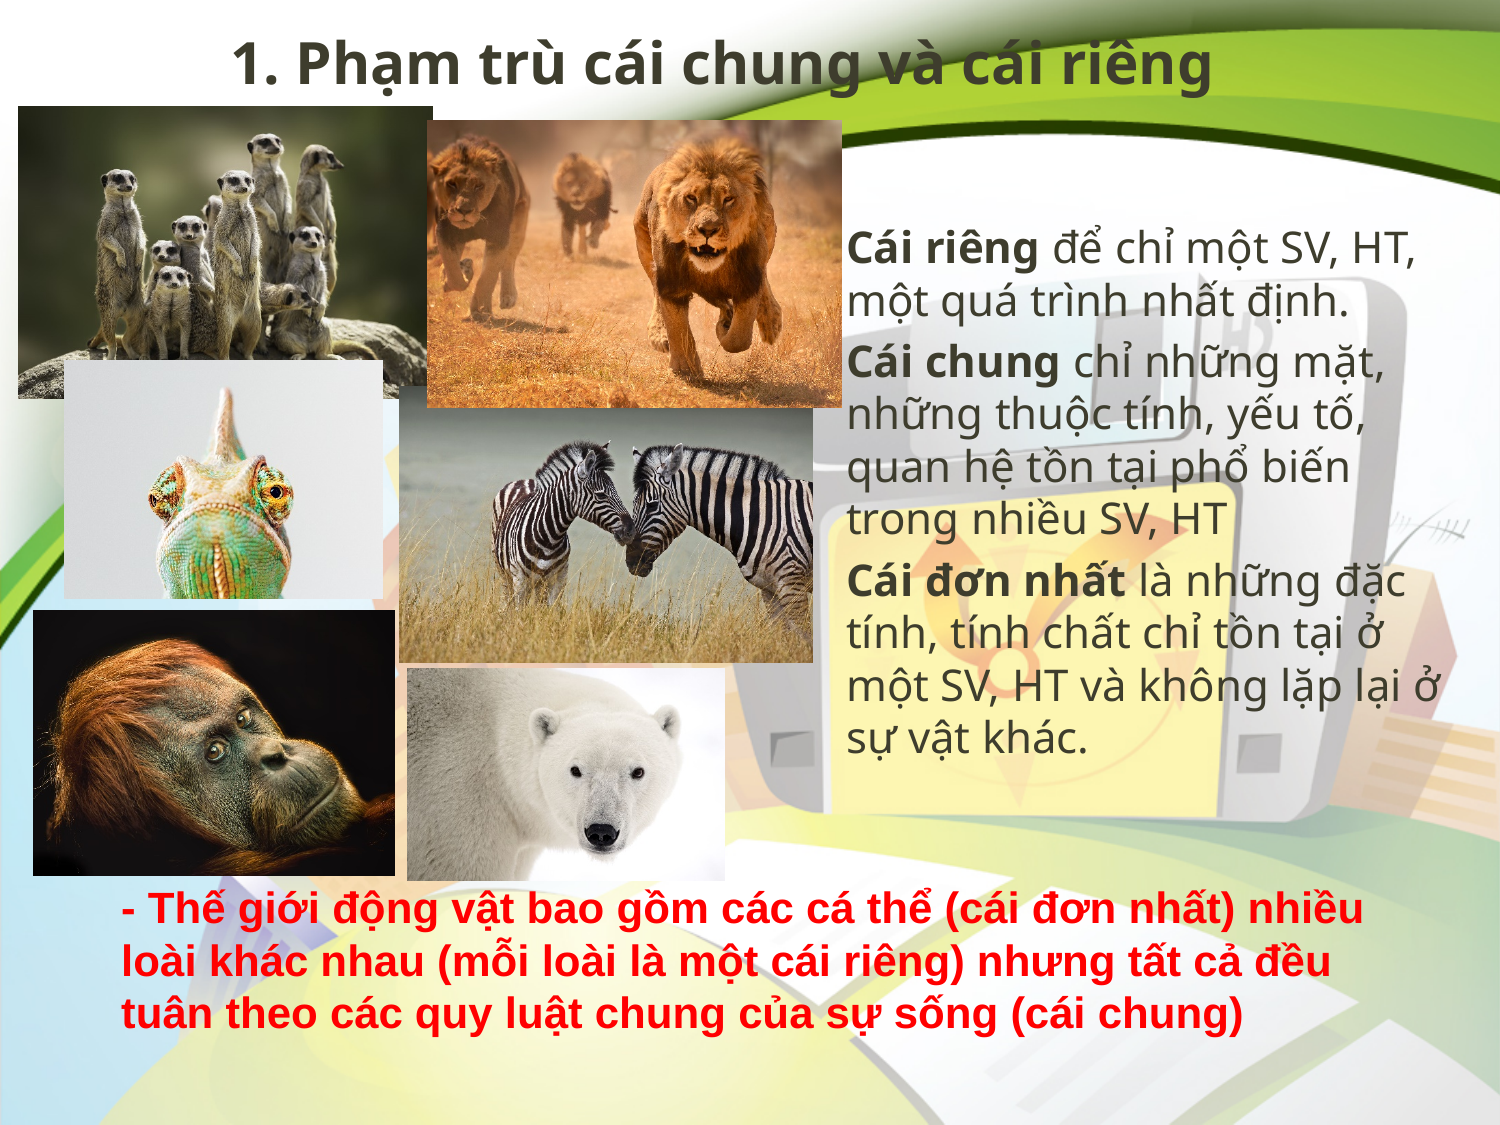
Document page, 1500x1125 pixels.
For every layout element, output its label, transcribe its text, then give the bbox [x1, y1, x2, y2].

picture [0, 0, 1500, 1125]
text_box - Thế giới động vật bao gồm các cá thể (cái đơn nhất) nhiều loài khác nhau (mỗi loài là một cái riêng) nhưng tất cả đều tuân theo các quy luật chung của sự sống (cái chung) [106, 872, 1444, 1046]
list Cái riêng để chỉ một SV, HT, một quá trình nhất định. Cái chung chỉ những mặt, những thuộc tính, yếu tố, quan hệ tồn tại phổ biến trong nhiều SV, HT Cái đơn nhất là những đặc tính, tính chất chỉ tồn tại ở một SV, HT và không lặp lại ở sự vật khác. [774, 212, 1467, 850]
title 1. Phạm trù cái chung và cái riêng [12, 19, 1230, 103]
